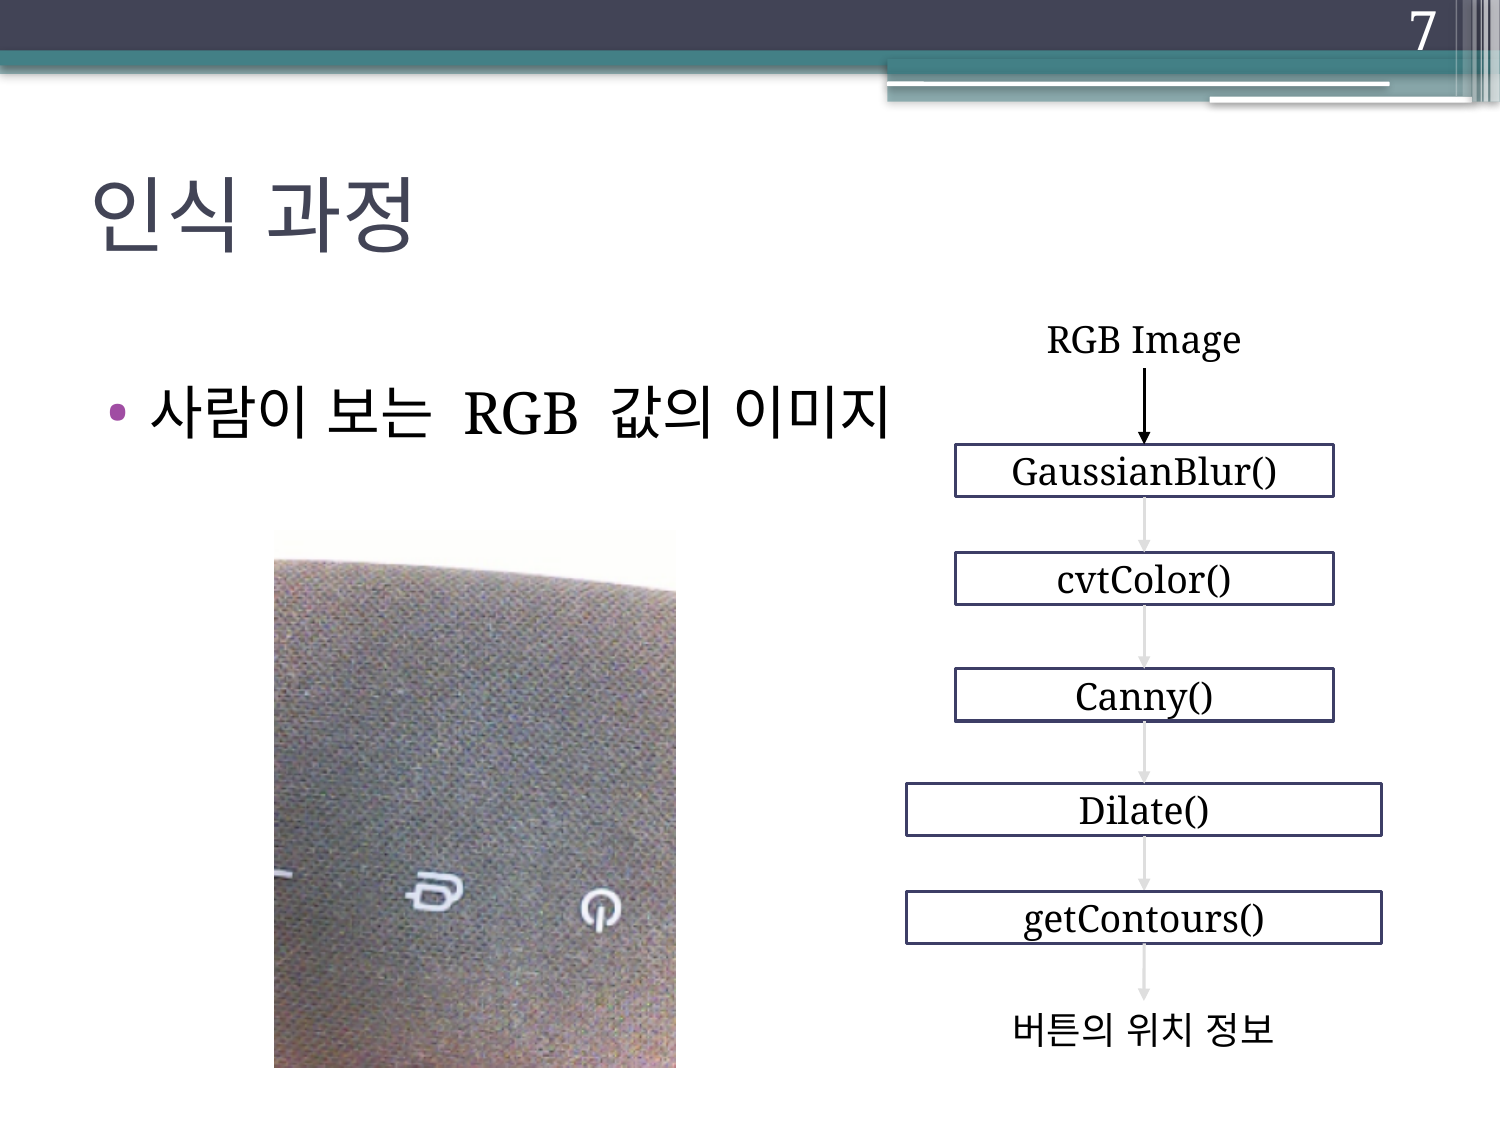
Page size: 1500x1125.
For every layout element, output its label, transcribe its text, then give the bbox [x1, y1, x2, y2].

picture [274, 530, 677, 1069]
text_box 버튼의 위치 정보 [997, 999, 1291, 1060]
slide_number 7 [1328, 18, 1454, 79]
text_box RGB Image [1031, 308, 1257, 368]
text_box getContours() [905, 890, 1383, 945]
title 인식 과정 [75, 125, 1425, 301]
list 사람이 보는 RGB 값의 이미지 [75, 368, 1425, 1079]
